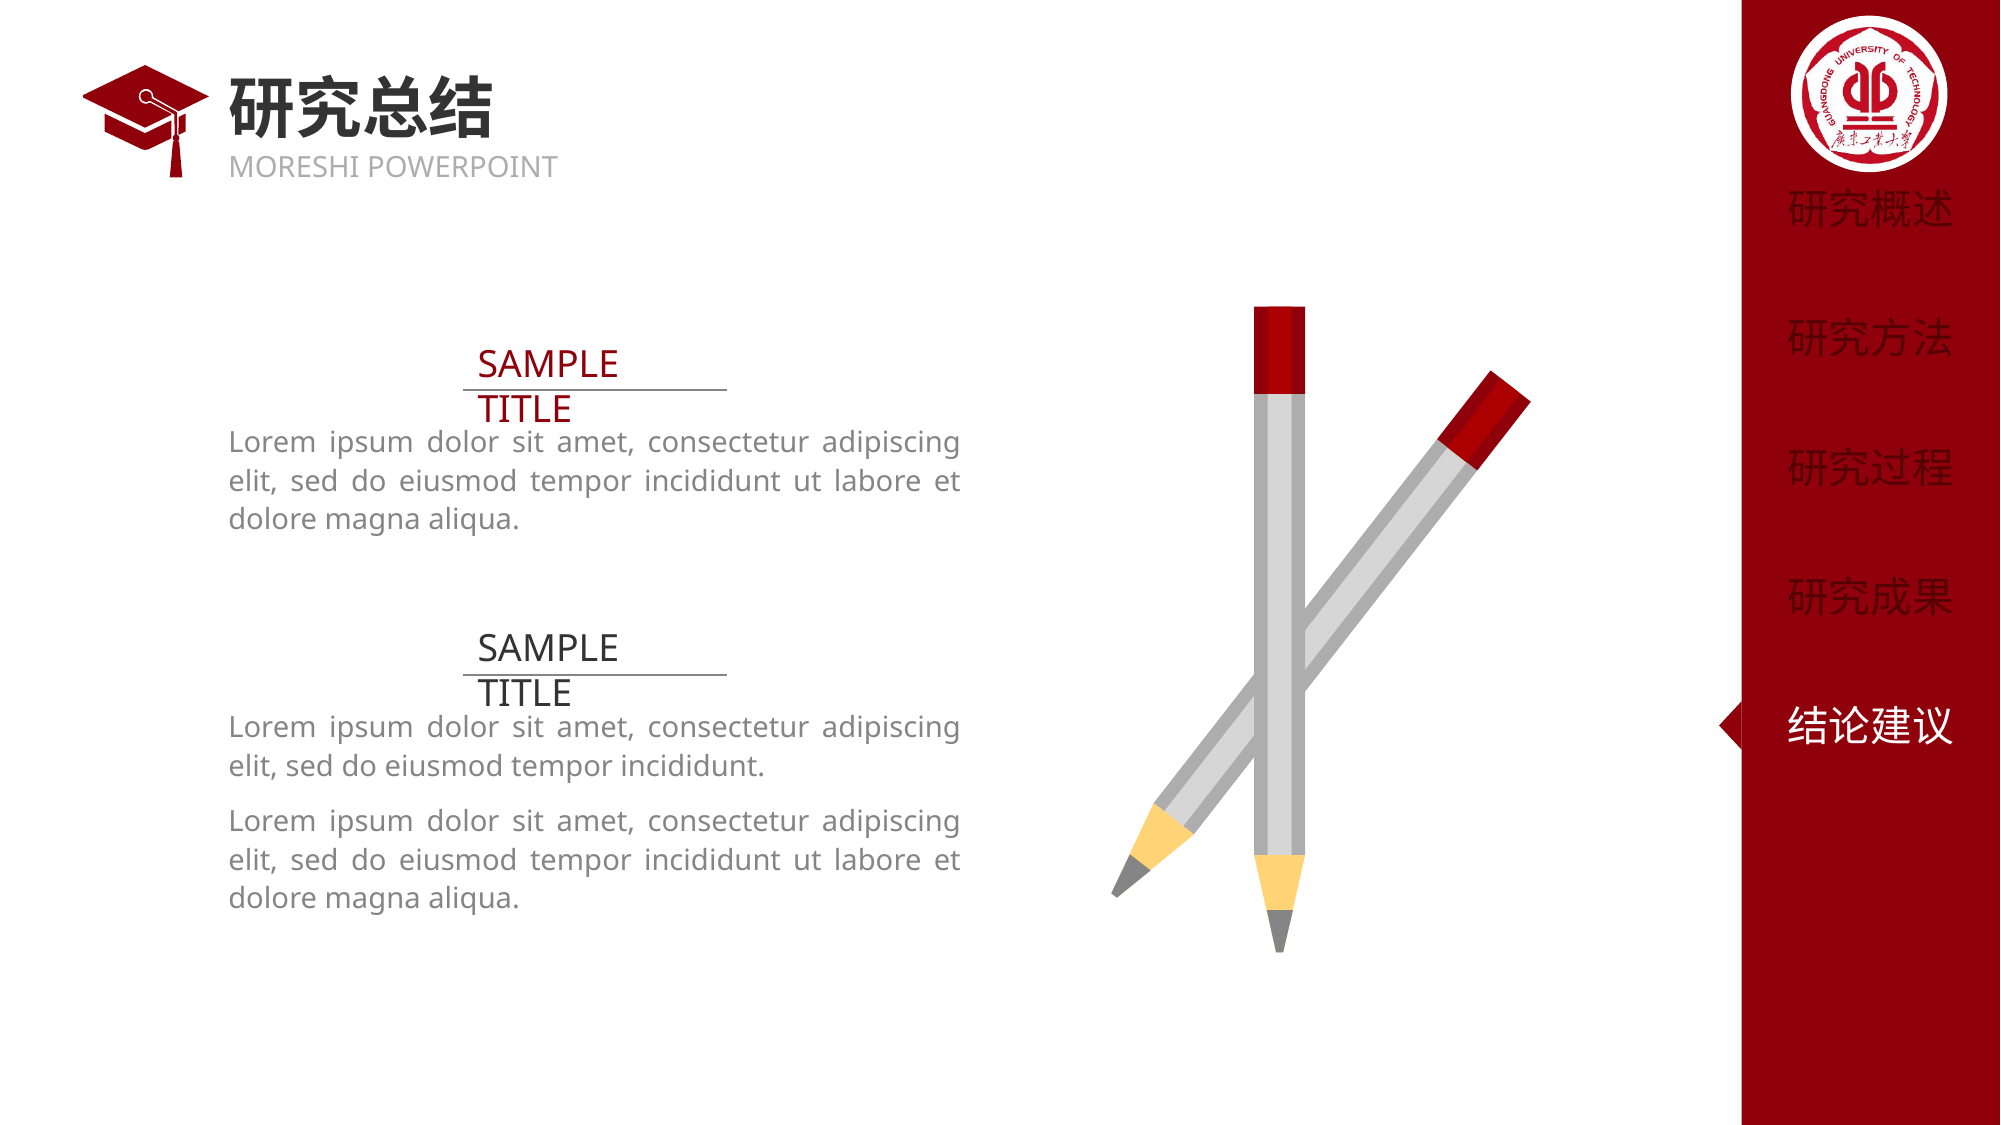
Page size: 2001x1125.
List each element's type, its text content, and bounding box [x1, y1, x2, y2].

text_box Lorem ipsum dolor sit amet, consectetur adipiscing elit, sed do eiusmod tempor incididunt ut labore et dolore magna aliqua. [213, 412, 977, 543]
picture [1794, 22, 1945, 168]
text_box SAMPLE TITLE [462, 391, 728, 438]
text_box Lorem ipsum dolor sit amet, consectetur adipiscing elit, sed do eiusmod tempor incididunt ut labore et dolore magna aliqua. [213, 791, 977, 922]
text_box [956, 603, 1603, 655]
text_box Lorem ipsum dolor sit amet, consectetur adipiscing elit, sed do eiusmod tempor incididunt. [213, 697, 977, 790]
text_box SAMPLE TITLE [462, 675, 728, 722]
title 研究总结 [213, 55, 1077, 168]
text_box SAMPLE TITLE [462, 332, 728, 390]
text_box SAMPLE TITLE [462, 617, 728, 674]
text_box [989, 615, 1636, 667]
